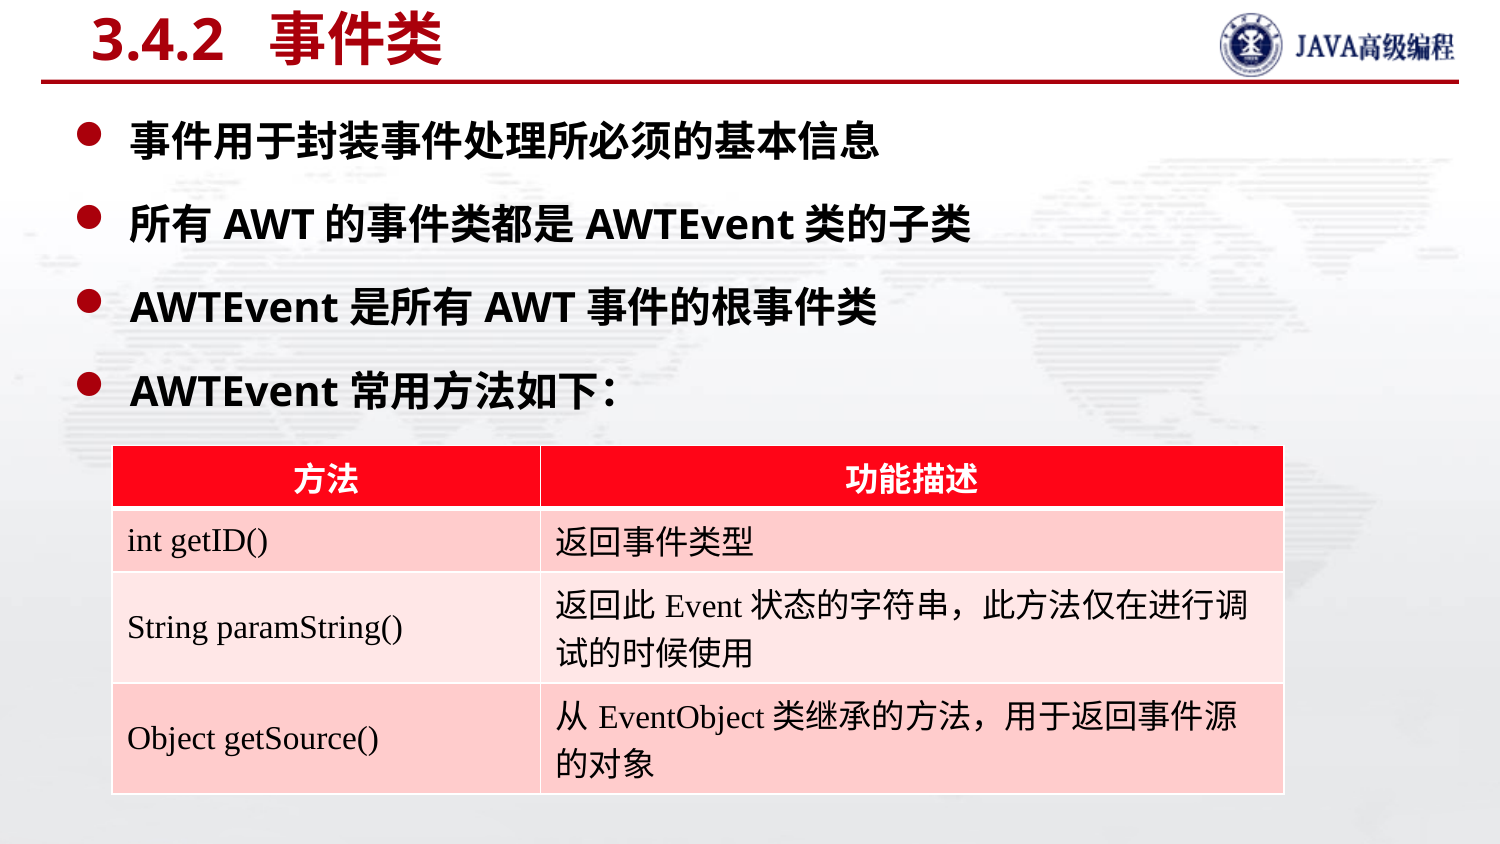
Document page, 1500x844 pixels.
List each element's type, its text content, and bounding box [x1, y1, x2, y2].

picture [0, 0, 1500, 844]
table_cell 返回此Event状态的字符串，此方法仅在进行调试的时候使用 [541, 573, 1283, 682]
table_header 方法 [113, 446, 540, 506]
table_cell int getID() [113, 511, 540, 571]
table_cell String paramString() [113, 573, 540, 682]
title 3.4.2 事件类 [76, 2, 1105, 71]
table_header 功能描述 [541, 446, 1283, 506]
table_cell Object getSource() [113, 684, 540, 793]
table_cell 从EventObject类继承的方法，用于返回事件源的对象 [541, 684, 1283, 793]
table_cell 返回事件类型 [541, 511, 1283, 571]
list 事件用于封装事件处理所必须的基本信息 所有AWT的事件类都是AWTEvent类的子类 AWTEvent是所有AWT事件的根事件类 AWTEvent常用方法如下： [58, 81, 1406, 399]
